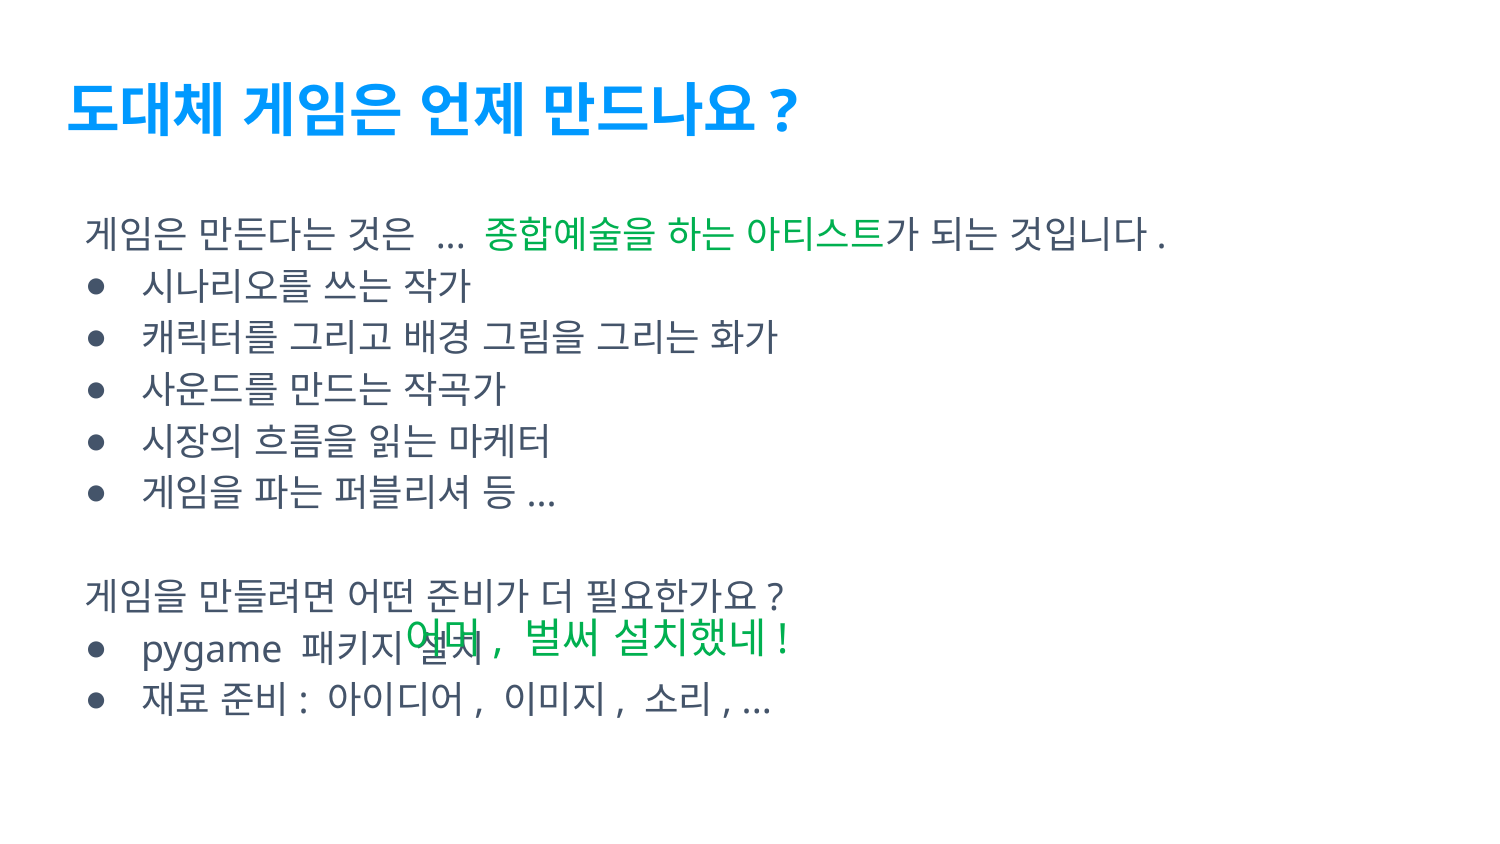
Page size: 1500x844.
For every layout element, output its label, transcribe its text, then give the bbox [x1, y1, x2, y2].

text_box 어머, 벌써 설치했네! [390, 603, 804, 669]
title 도대체 게임은 언제 만드나요? [51, 73, 1449, 155]
list 게임은 만든다는 것은 ... 종합예술을 하는 아티스트가 되는 것입니다. 시나리오를 쓰는 작가 캐릭터를 그리고 배경 그림을 그리는 화가 사운드를 만드는 작곡가 시장의 흐름을 읽는 마케터 게임을 파는 퍼블리셔 등... 게임을 만들려면 어떤 준비가 더 필요한가요? pygame 패키지 설치 재료 준비: 아이디어, 이미지, 소리, ... [51, 189, 1449, 750]
